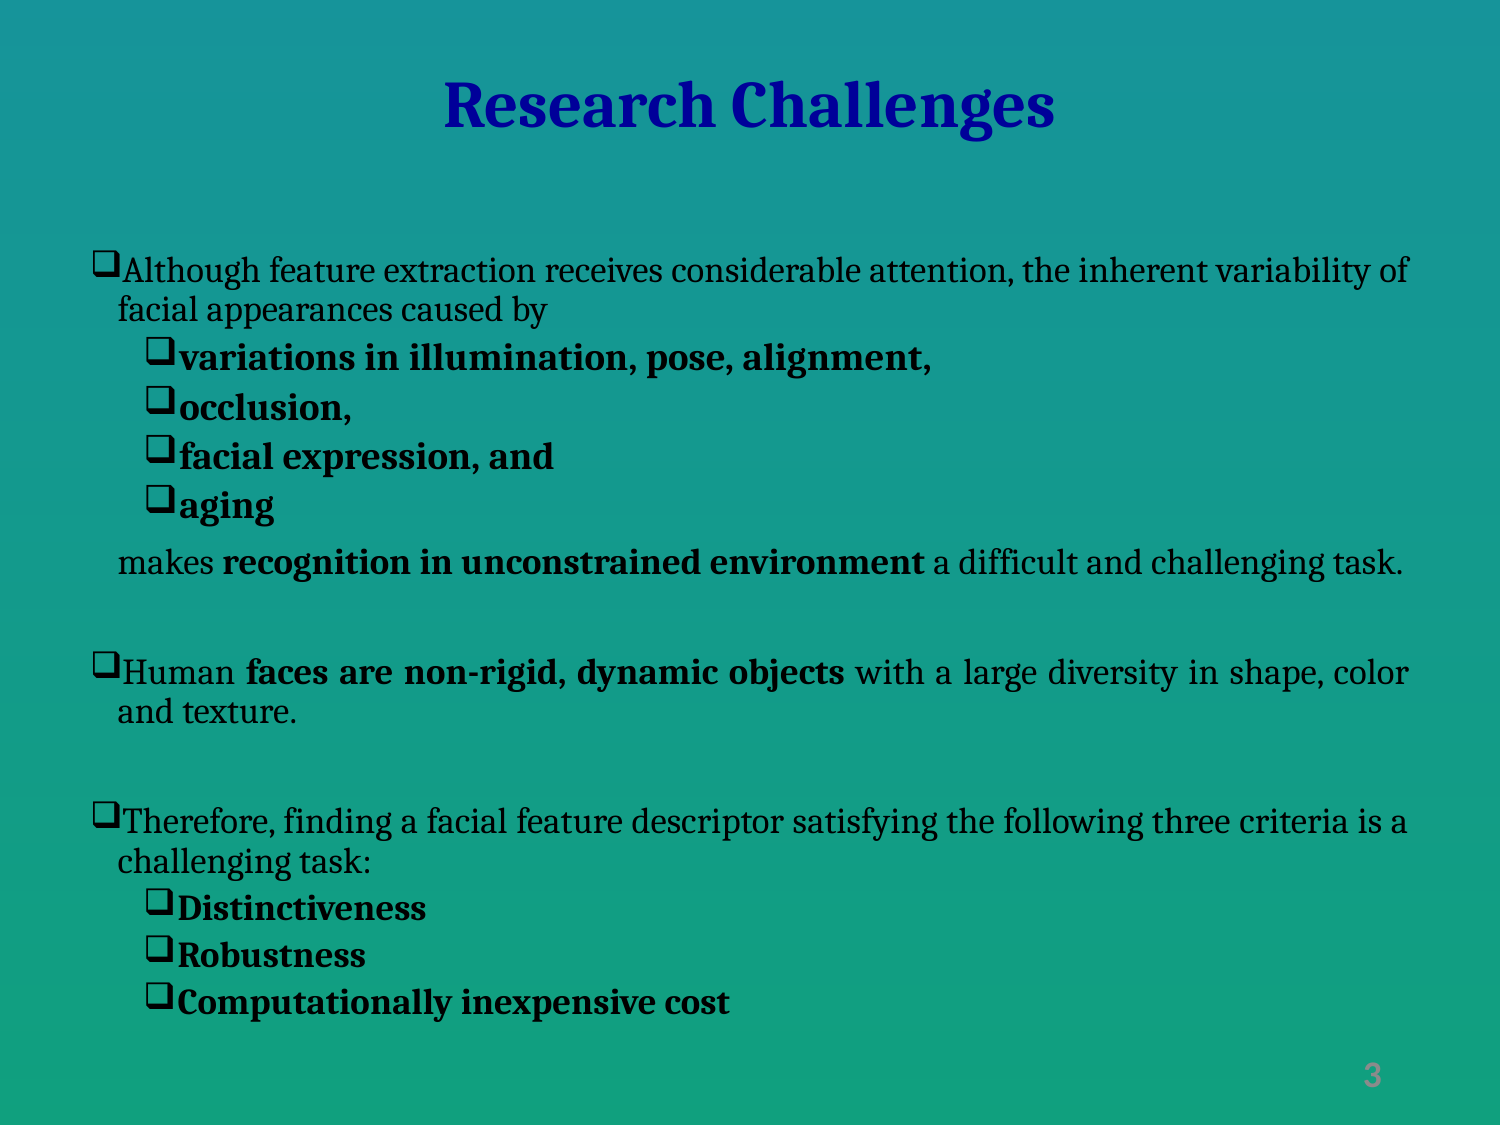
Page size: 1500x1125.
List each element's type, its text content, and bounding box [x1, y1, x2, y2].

list Although feature extraction receives considerable attention, the inherent variability of facial appearances caused by variations in illumination, pose, alignment, occlusion, facial expression, and aging makes recognition in unconstrained environment a difficult and challenging task. Human faces are non-rigid, dynamic objects with a large diversity in shape, color and texture. Therefore, finding a facial feature descriptor satisfying the following three criteria is a challenging task: Distinctiveness Robustness Computationally inexpensive cost [75, 243, 1425, 1054]
slide_number 3 [1059, 1042, 1397, 1103]
title Research Challenges [75, 24, 1425, 188]
